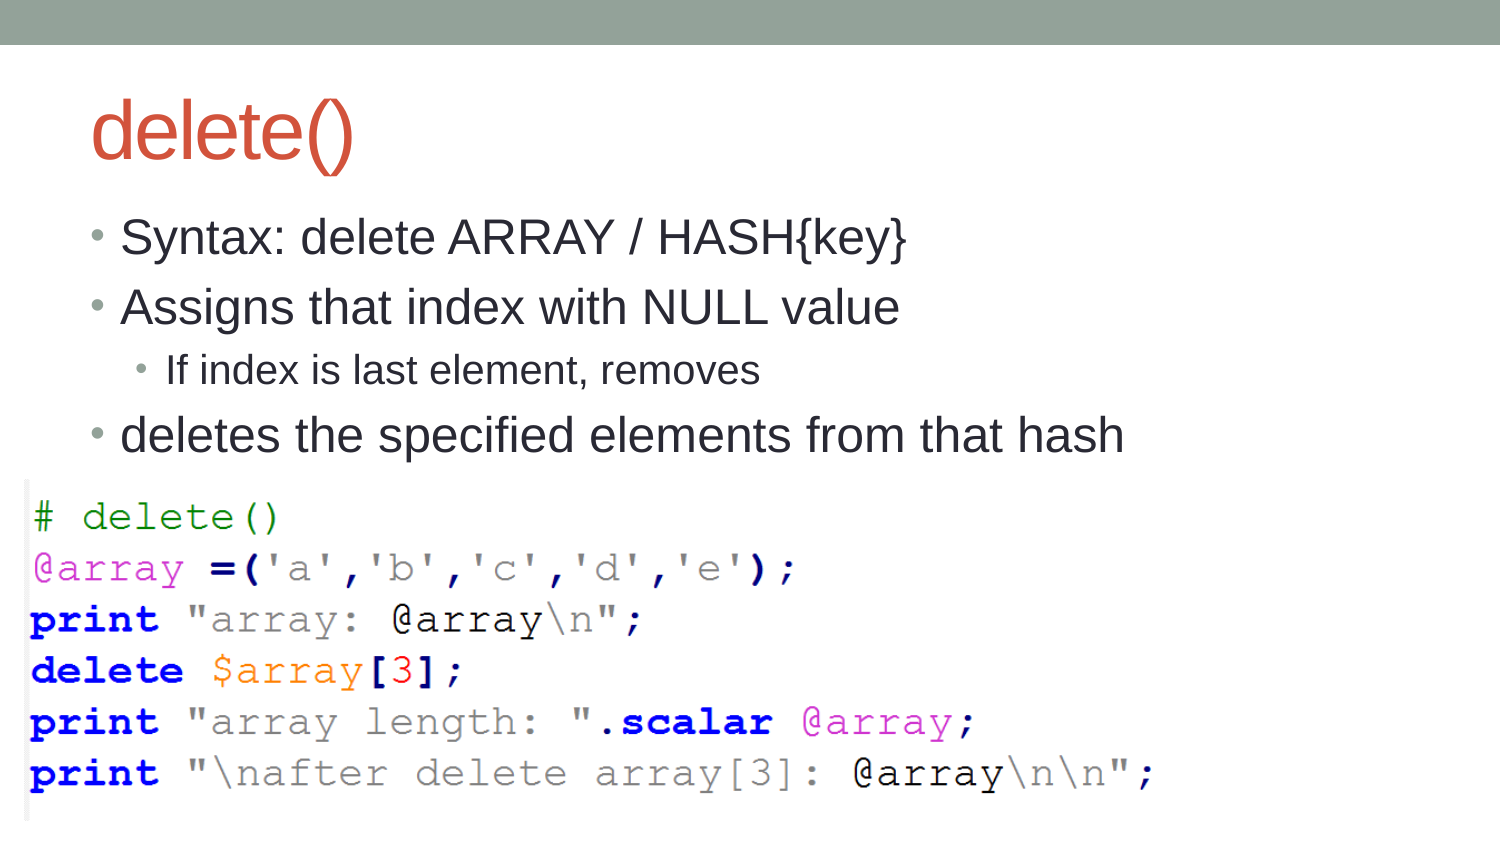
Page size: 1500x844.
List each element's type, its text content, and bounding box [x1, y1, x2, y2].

list Syntax: delete ARRAY / HASH{key} Assigns that index with NULL value If index is last element, removes deletes the specified elements from that hash [75, 196, 1425, 797]
picture [24, 478, 1190, 821]
title delete() [75, 65, 1425, 188]
